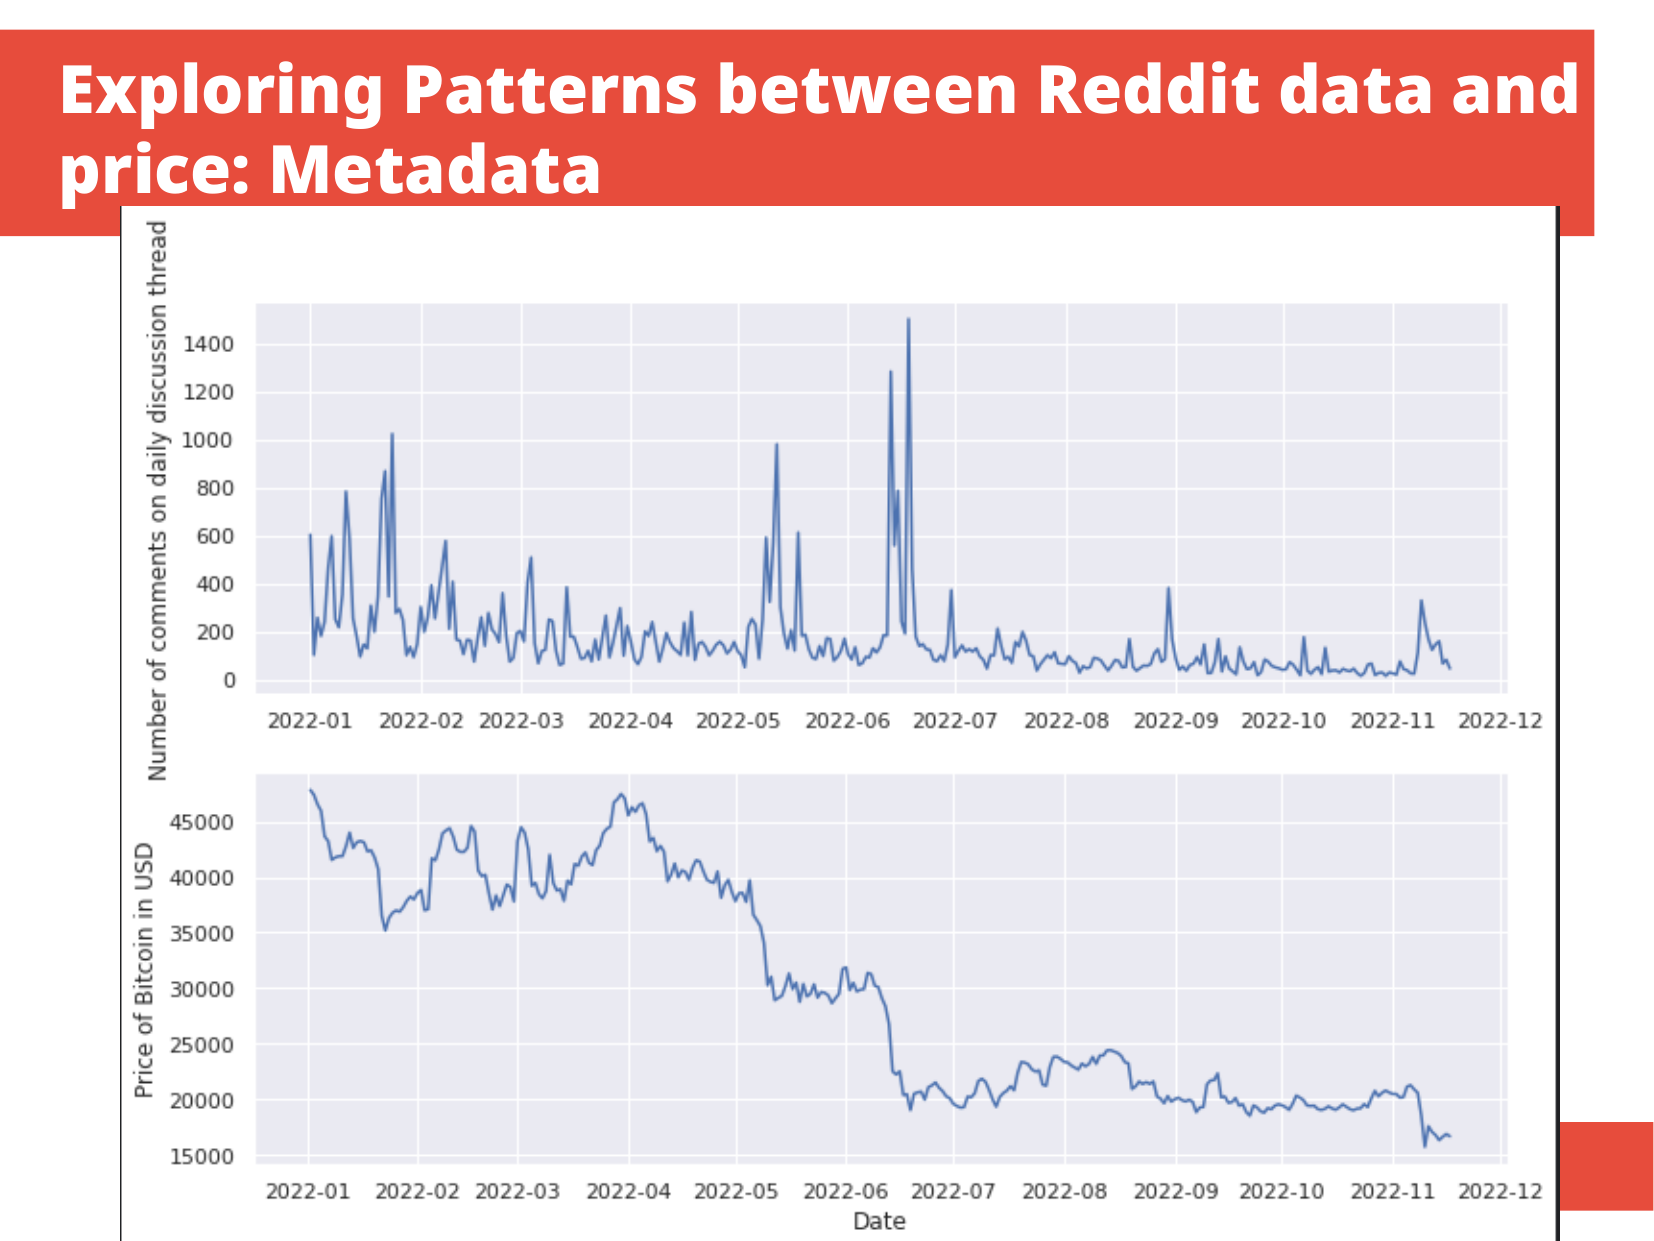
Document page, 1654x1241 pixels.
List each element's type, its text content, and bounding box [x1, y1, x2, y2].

text_box Exploring Patterns between Reddit data and price: Metadata [59, 59, 1595, 207]
picture [119, 206, 1561, 1241]
